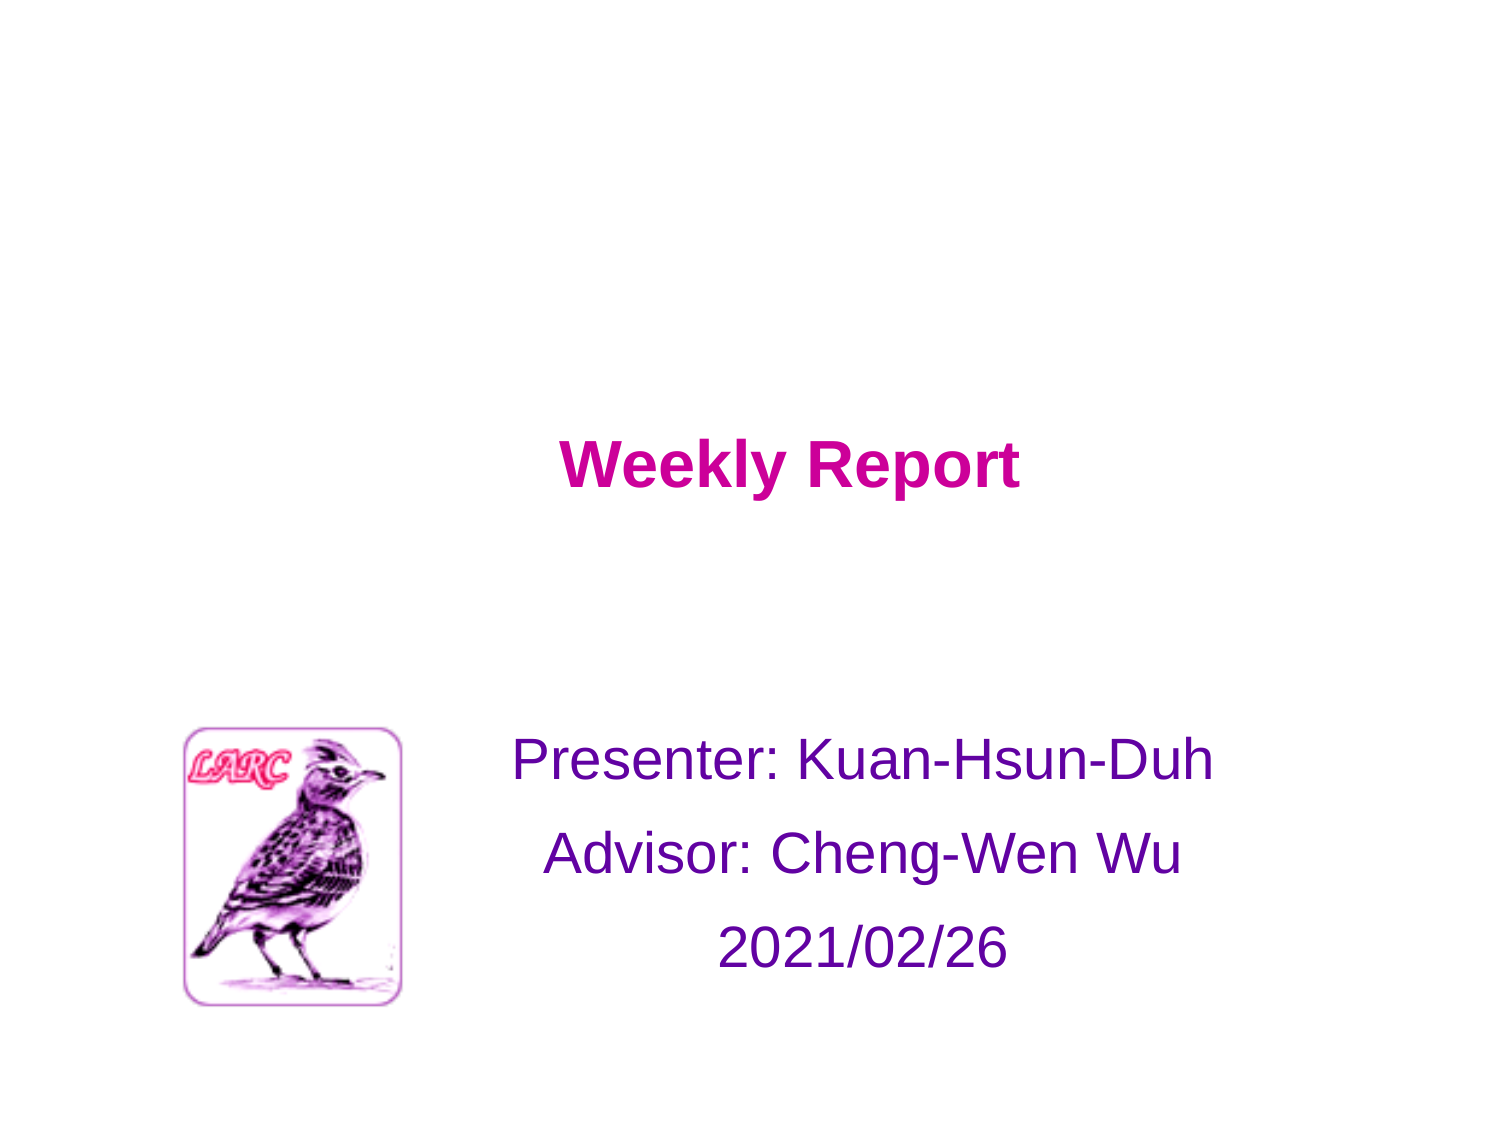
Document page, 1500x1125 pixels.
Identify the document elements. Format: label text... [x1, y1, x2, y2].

title Weekly Report [152, 404, 1429, 506]
subtitle Presenter: Kuan-Hsun-Duh Advisor: Cheng-Wen Wu 2021/02/26 [405, 719, 1322, 1008]
picture [179, 723, 408, 1012]
